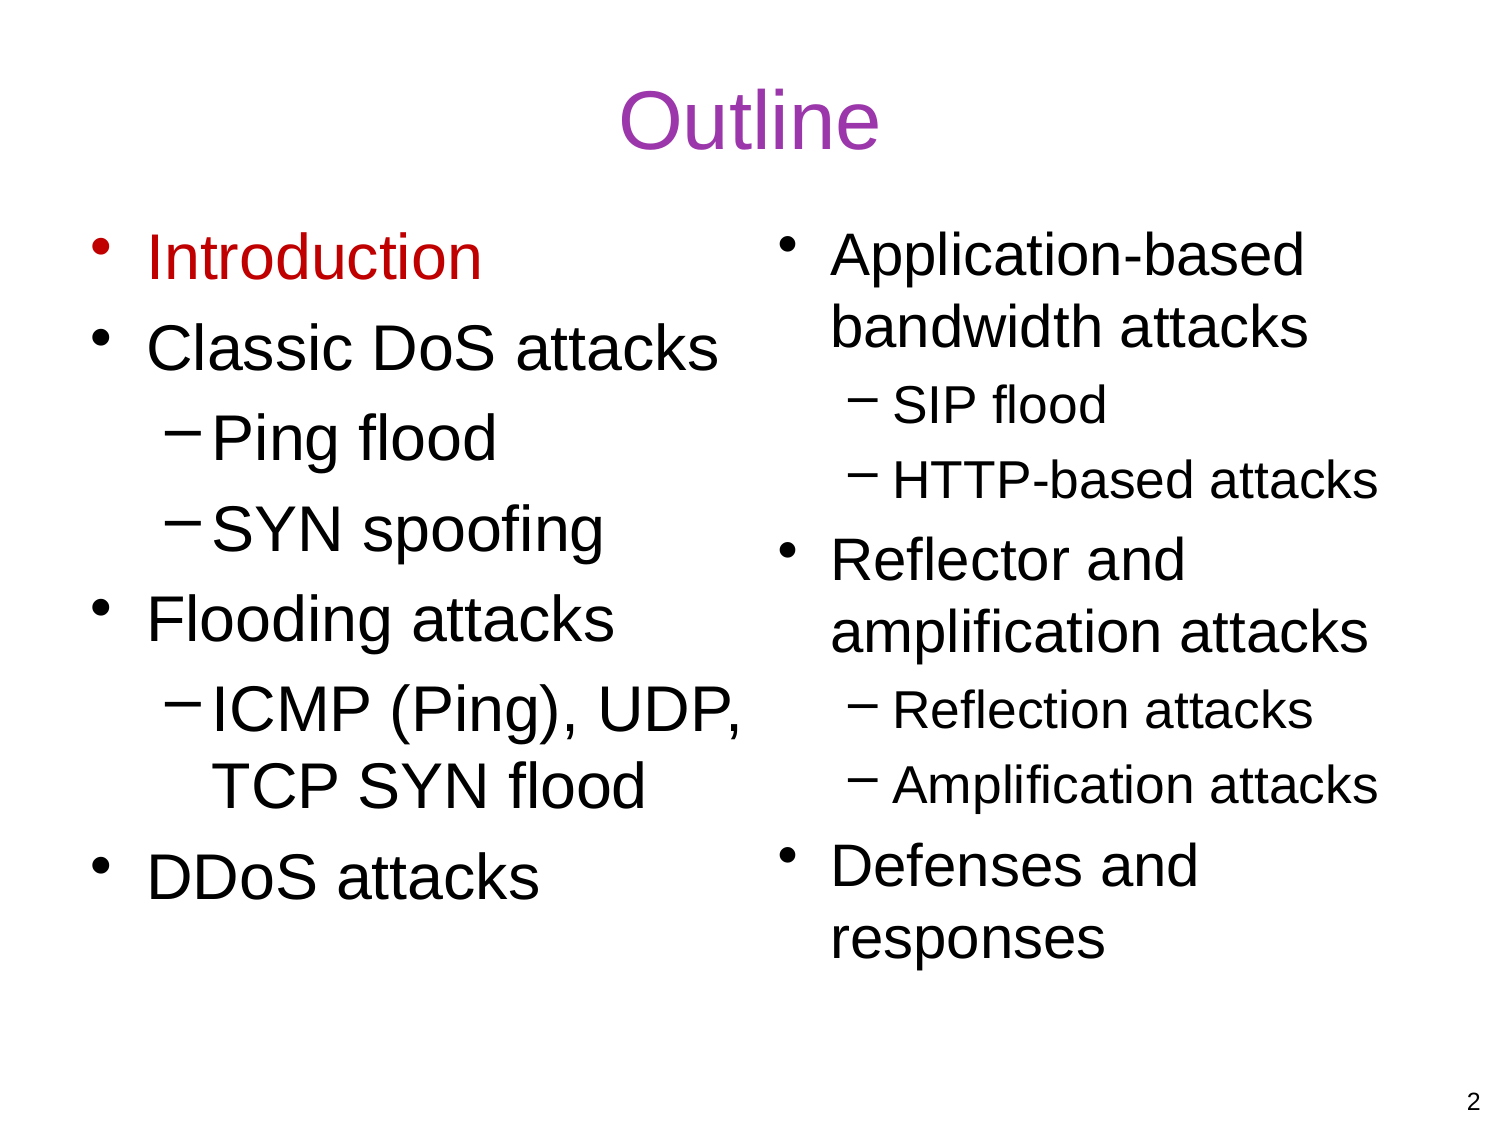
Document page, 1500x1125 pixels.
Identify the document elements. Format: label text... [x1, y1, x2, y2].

list Application-based bandwidth attacks SIP flood HTTP-based attacks Reflector and amplification attacks Reflection attacks Amplification attacks Defenses and responses [762, 207, 1426, 1119]
list Introduction Classic DoS attacks Ping flood SYN spoofing Flooding attacks ICMP (Ping), UDP, TCP SYN flood DDoS attacks [74, 207, 762, 1048]
slide_number 2 [1145, 1077, 1497, 1119]
title Outline [74, 44, 1426, 188]
